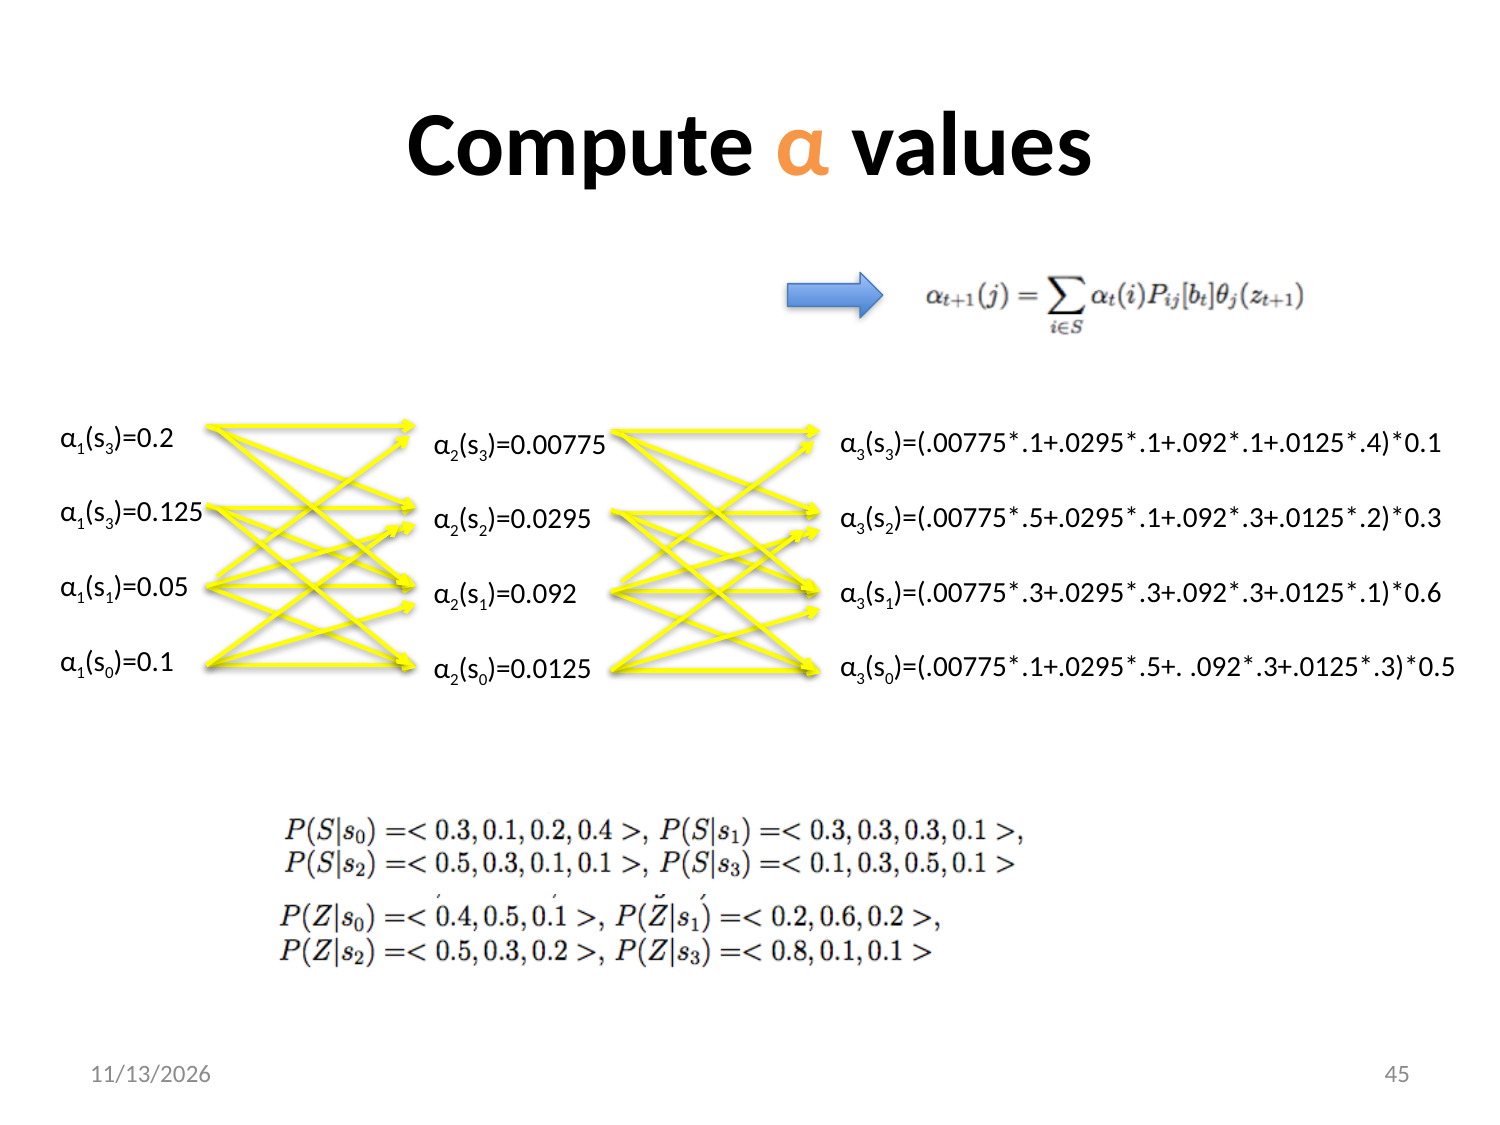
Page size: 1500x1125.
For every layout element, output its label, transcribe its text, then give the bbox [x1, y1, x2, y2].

text_box α3(s3)=(.00775*.1+.0295*.1+.092*.1+.0125*.4)*0.1 α3(s2)=(.00775*.5+.0295*.1+.092*.3+.0125*.2)*0.3 α3(s1)=(.00775*.3+.0295*.3+.092*.3+.0125*.1)*0.6 α3(s0)=(.00775*.1+.0295*.5+. .092*.3+.0125*.3)*0.5 [825, 416, 1472, 695]
text_box [786, 271, 884, 319]
picture [907, 257, 1327, 341]
text_box α2(s3)=0.00775 α2(s2)=0.0295 α2(s1)=0.092 α2(s0)=0.0125 [418, 417, 622, 697]
picture [268, 812, 1062, 883]
text_box α1(s3)=0.2 α1(s3)=0.125 α1(s1)=0.05 α1(s0)=0.1 [45, 410, 219, 690]
picture [268, 894, 964, 974]
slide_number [75, 1042, 425, 1103]
slide_number 45 [1074, 1042, 1425, 1103]
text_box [610, 430, 821, 674]
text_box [206, 425, 417, 669]
title Compute α values [75, 45, 1425, 233]
